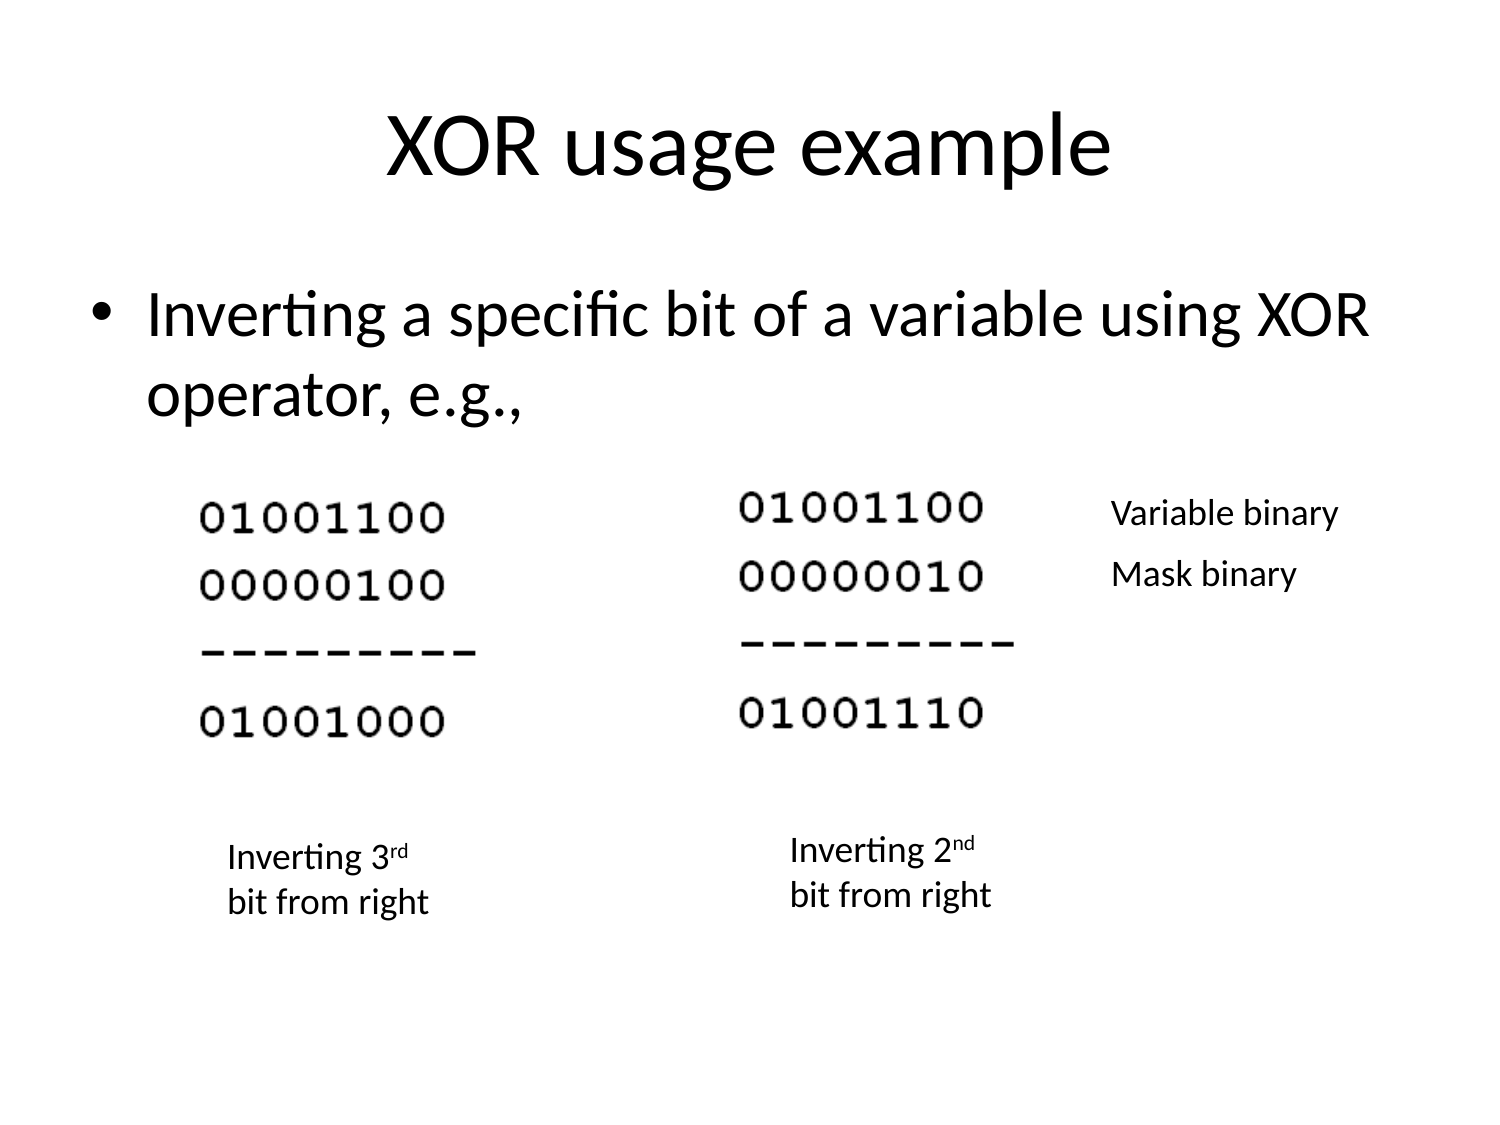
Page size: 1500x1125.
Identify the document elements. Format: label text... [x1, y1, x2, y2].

text_box Variable binary Mask binary [1087, 480, 1425, 602]
title XOR usage example [75, 45, 1425, 233]
text_box Inverting 2nd bit from right [774, 817, 1013, 922]
text_box Inverting 3rd bit from right [212, 824, 450, 930]
picture [701, 476, 1051, 763]
picture [174, 488, 507, 751]
list Inverting a specific bit of a variable using XOR operator, e.g., [75, 262, 1425, 1005]
